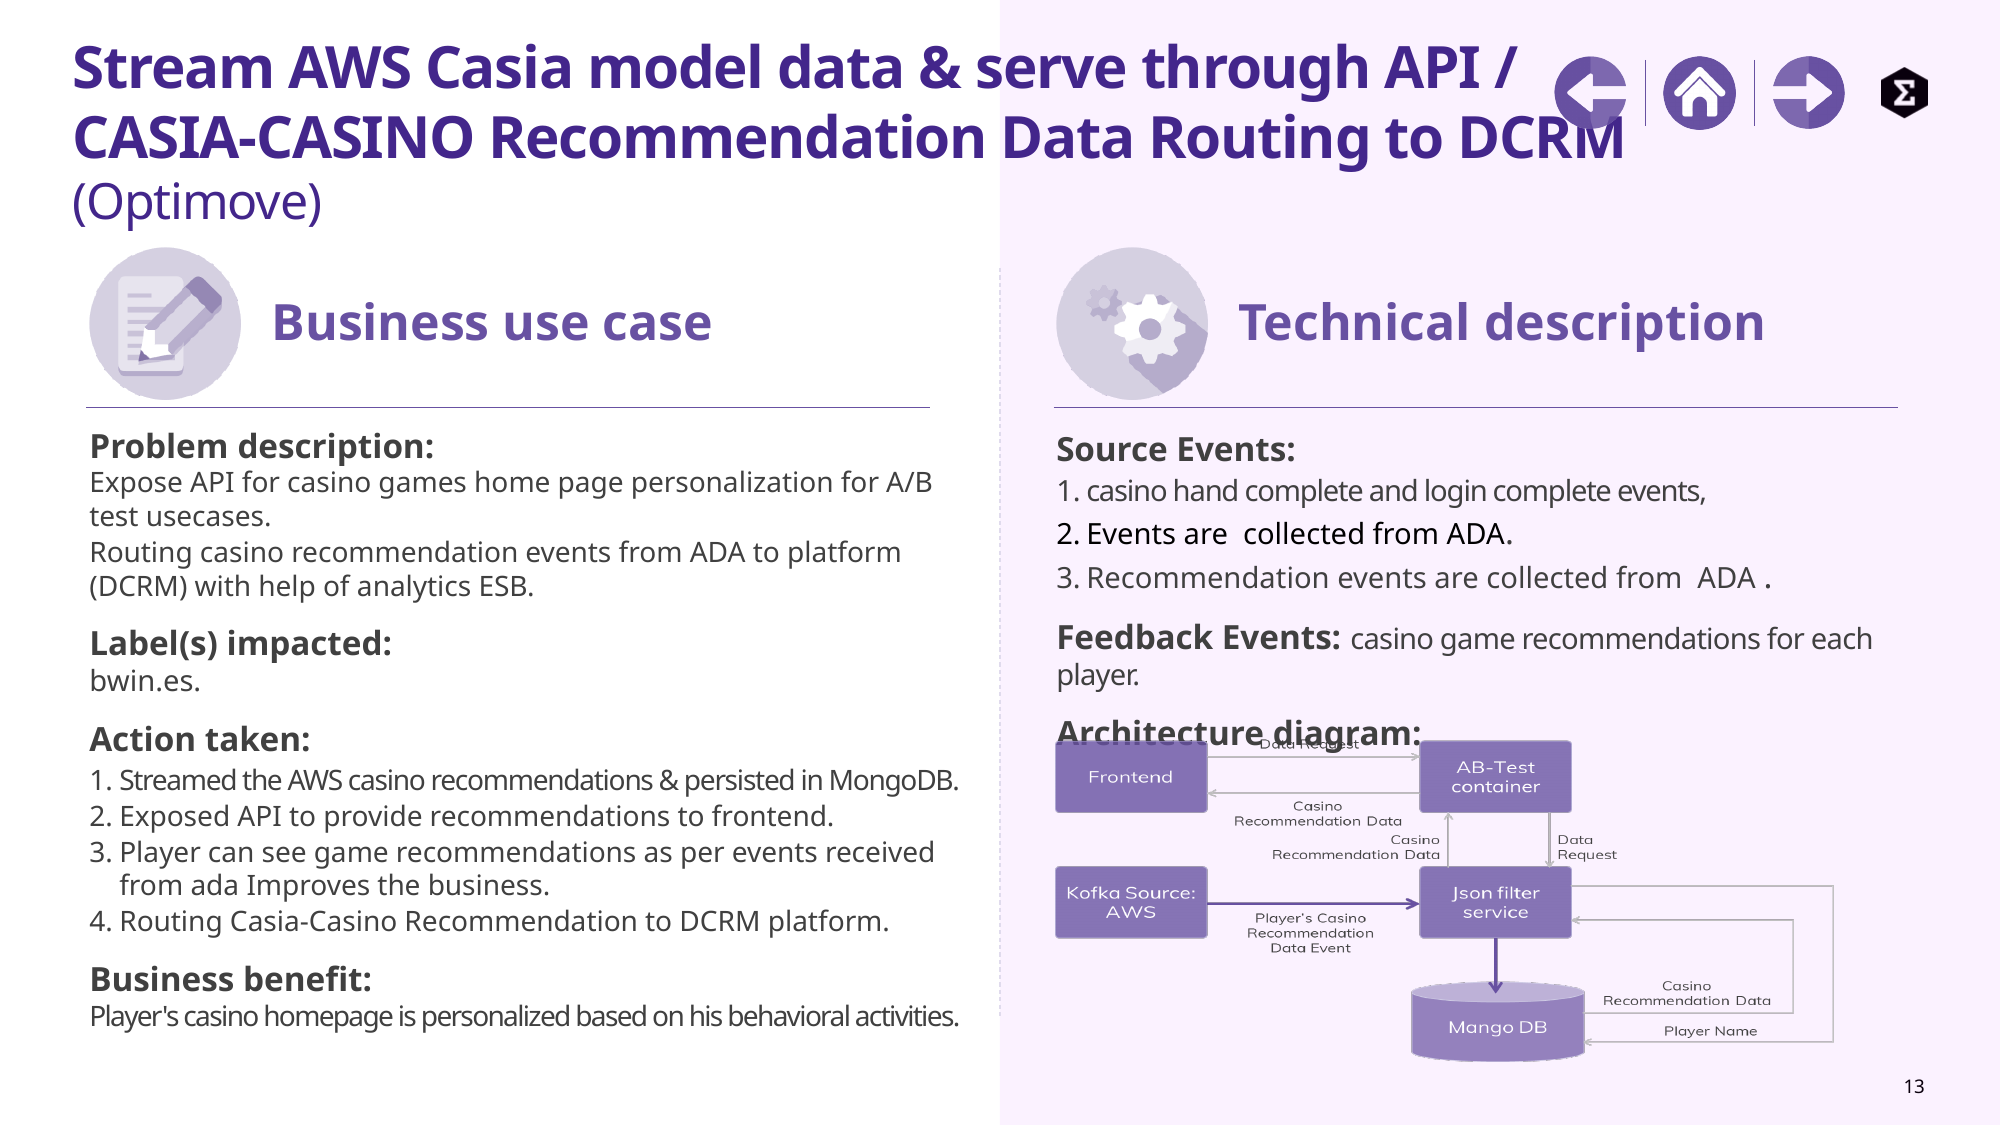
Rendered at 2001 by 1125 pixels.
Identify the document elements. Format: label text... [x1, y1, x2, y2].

text_box Source Events: casino hand complete and login complete events, Events are collected from ADA. Recommendation events are collected from ADA . Feedback Events: casino game recommendations for each player. Architecture diagram: [1041, 420, 1969, 760]
text_box Technical description [1223, 283, 1955, 359]
text_box Business use case [257, 283, 988, 359]
picture [1053, 732, 1834, 1062]
picture [89, 247, 245, 404]
picture [1056, 247, 1212, 404]
picture [1773, 56, 1845, 129]
picture [1553, 56, 1626, 129]
title Stream AWS Casia model data & serve through API / CASIA-CASINO Recommendation Data Routing to DCRM (Optimove) [72, 125, 1880, 230]
text_box [999, 0, 2000, 1125]
picture [1663, 56, 1736, 130]
text_box Problem description: Expose API for casino games home page personalization for A/B test usecases. Routing casino recommendation events from ADA to platform (DCRM) with help of analytics ESB. Label(s) impacted: bwin.es. Action taken: Streamed the AWS casino recommendations & persisted in MongoDB. Exposed API to provide recommendations to frontend. Player can see game recommendations as per events received from ada Improves the business. Routing Casia-Casino Recommendation to DCRM platform. Business benefit: Player's casino homepage is personalized based on his behavioral activities. [74, 417, 988, 1039]
